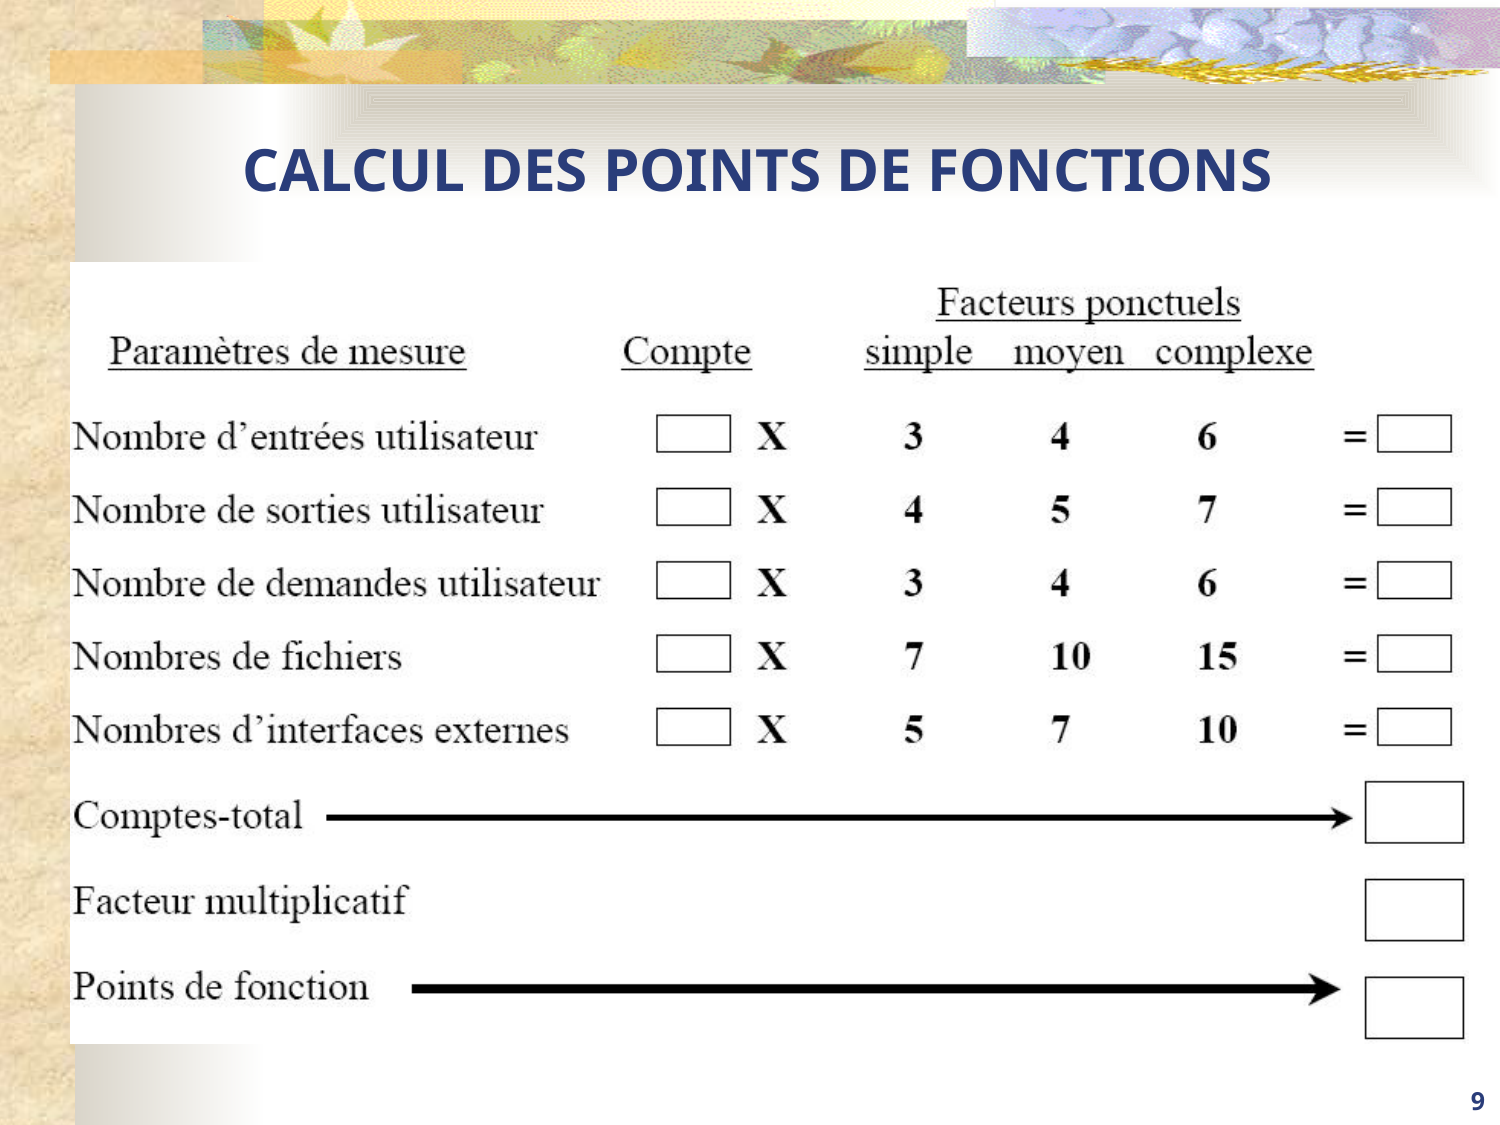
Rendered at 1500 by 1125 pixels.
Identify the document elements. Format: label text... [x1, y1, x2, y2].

picture [0, 0, 1500, 1125]
title CALCUL DES POINTS DE FONCTIONS [119, 22, 1395, 211]
slide_number 9 [1349, 1051, 1500, 1125]
